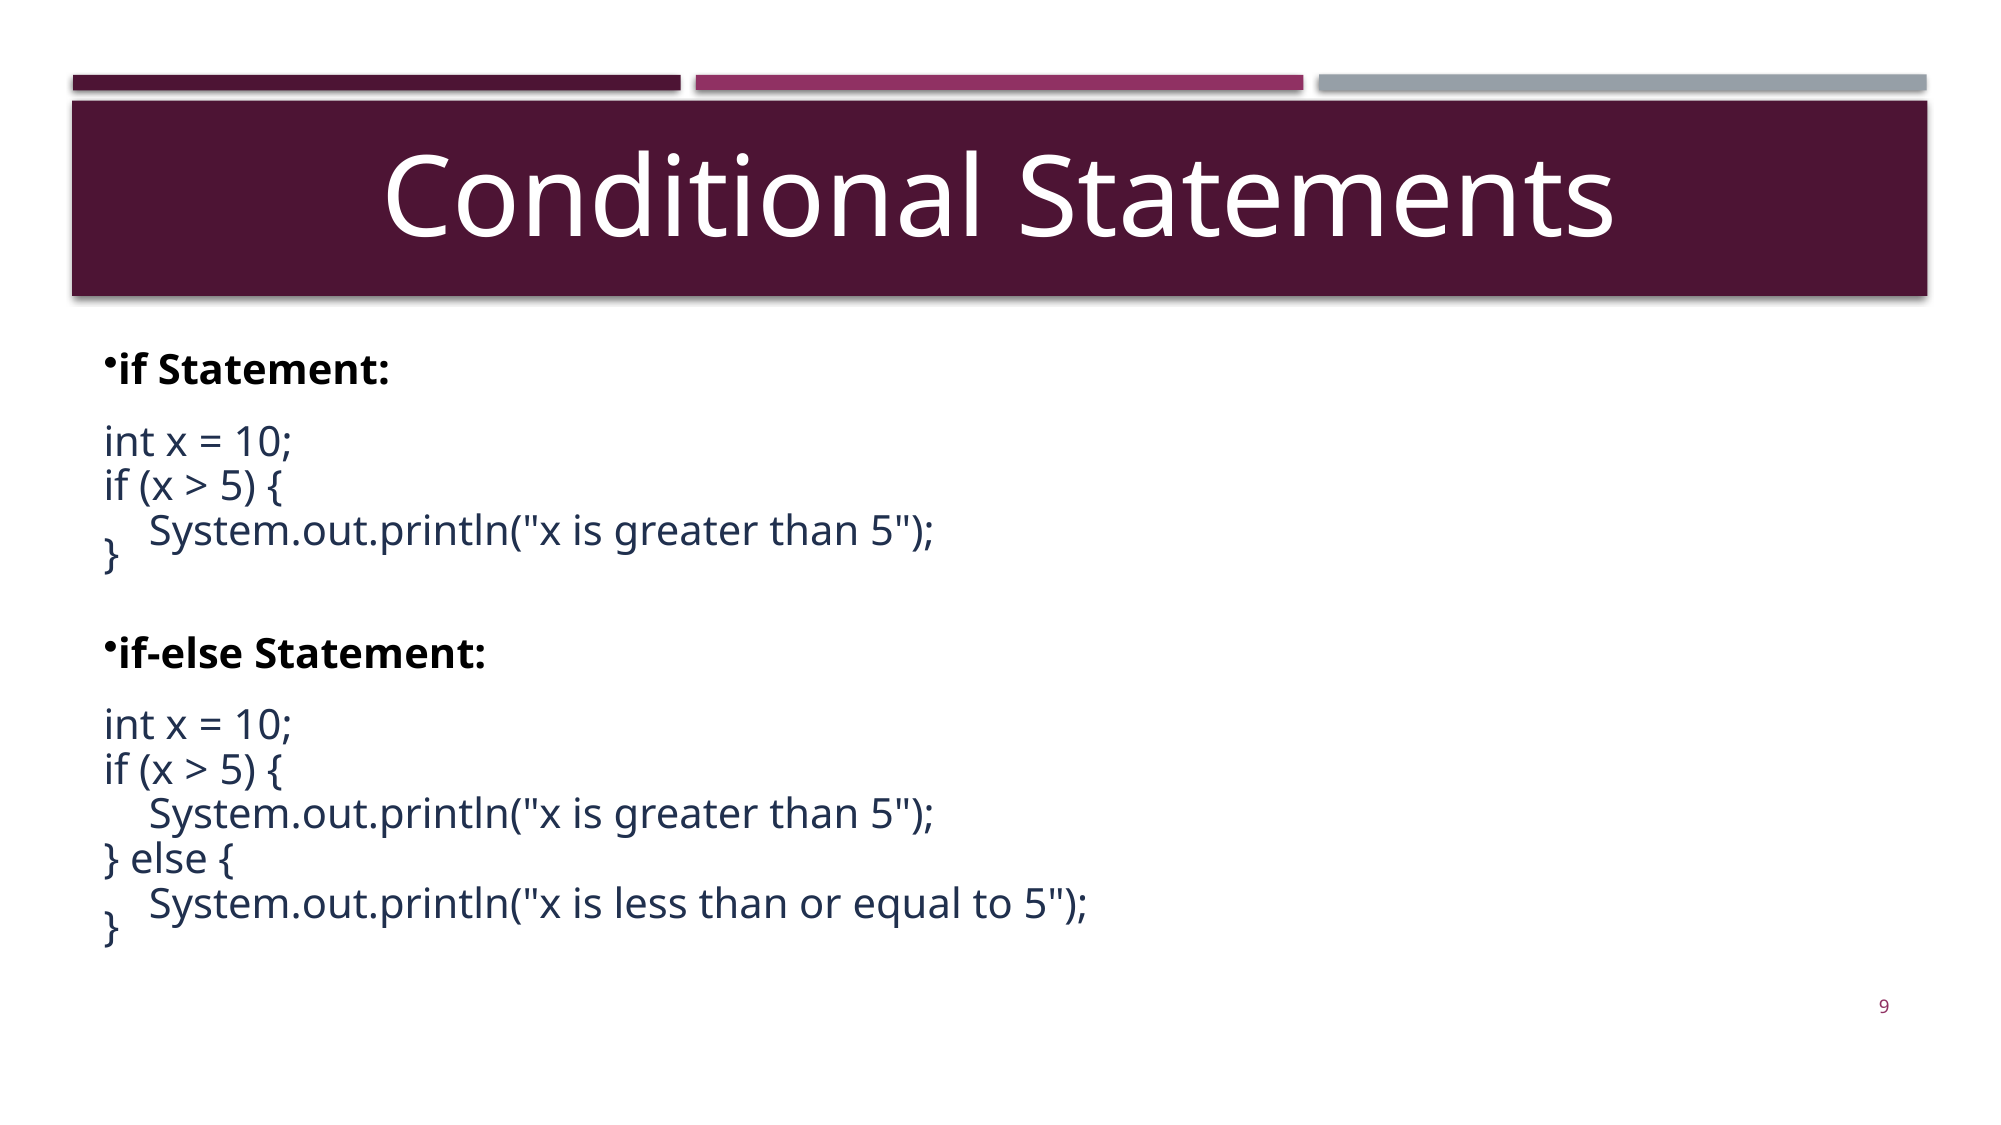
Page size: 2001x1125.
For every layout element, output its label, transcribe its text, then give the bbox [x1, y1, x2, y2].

text_box if Statement: int x = 10; if (x > 5) { System.out.println("x is greater than 5"); } if-else Statement: int x = 10; if (x > 5) { System.out.println("x is greater than 5"); } else { System.out.println("x is less than or equal to 5"); } [88, 335, 1912, 1008]
slide_number 9 [1732, 1008, 1905, 1037]
text_box Conditional Statements [0, 116, 2000, 267]
